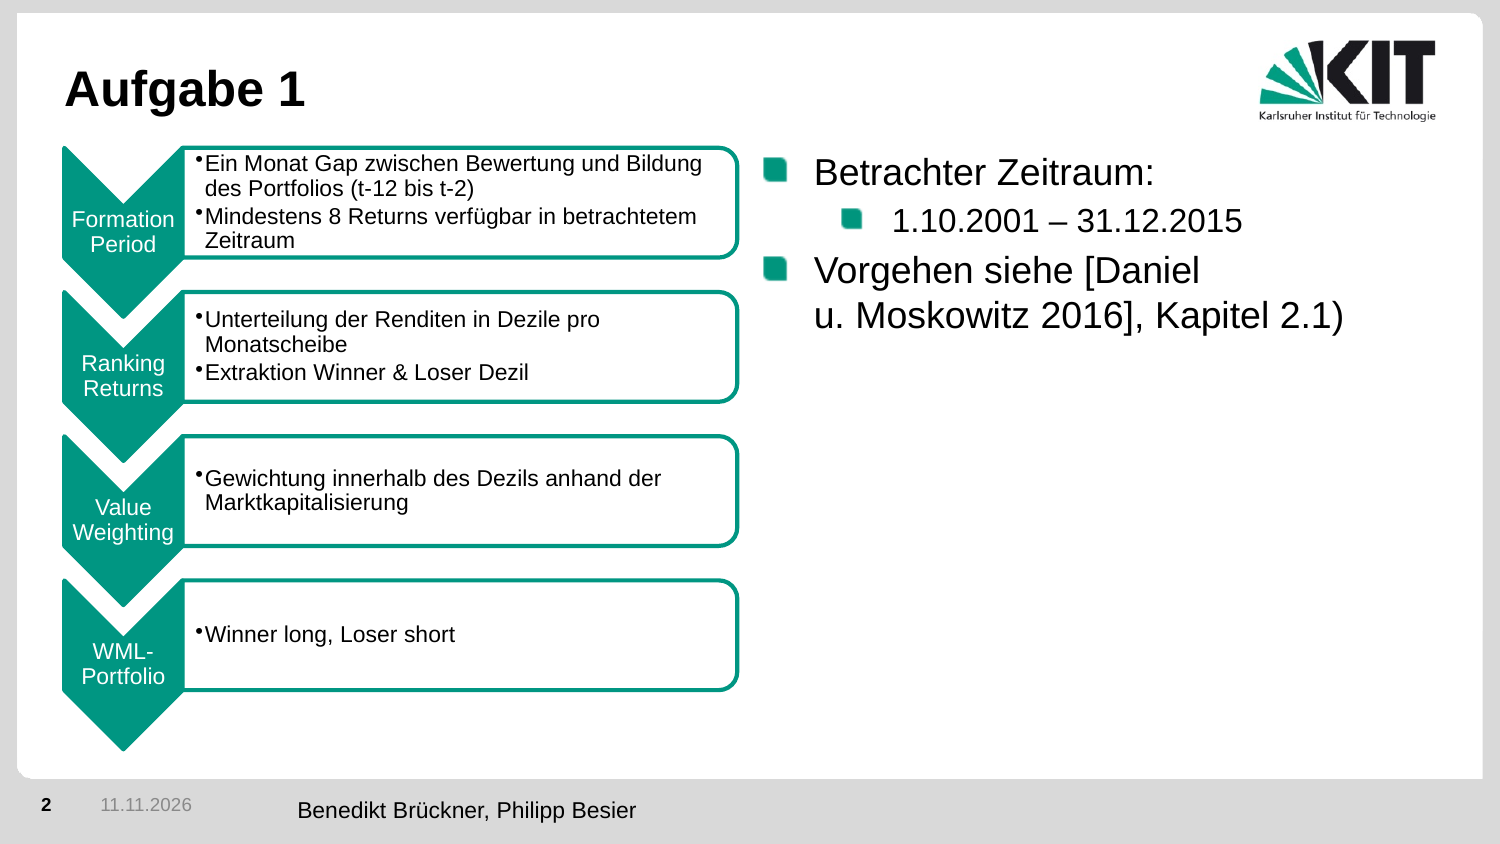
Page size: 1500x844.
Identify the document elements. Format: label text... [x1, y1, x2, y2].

list Betrachter Zeitraum: 1.10.2001 – 31.12.2015 Vorgehen siehe [Daniel u. Moskowitz 2016], Kapitel 2.1) [761, 147, 1436, 750]
footer Benedikt Brückner, Philipp Besier [282, 788, 980, 833]
title Aufgabe 1 [63, 46, 1199, 117]
picture [0, 0, 1500, 844]
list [64, 147, 738, 750]
